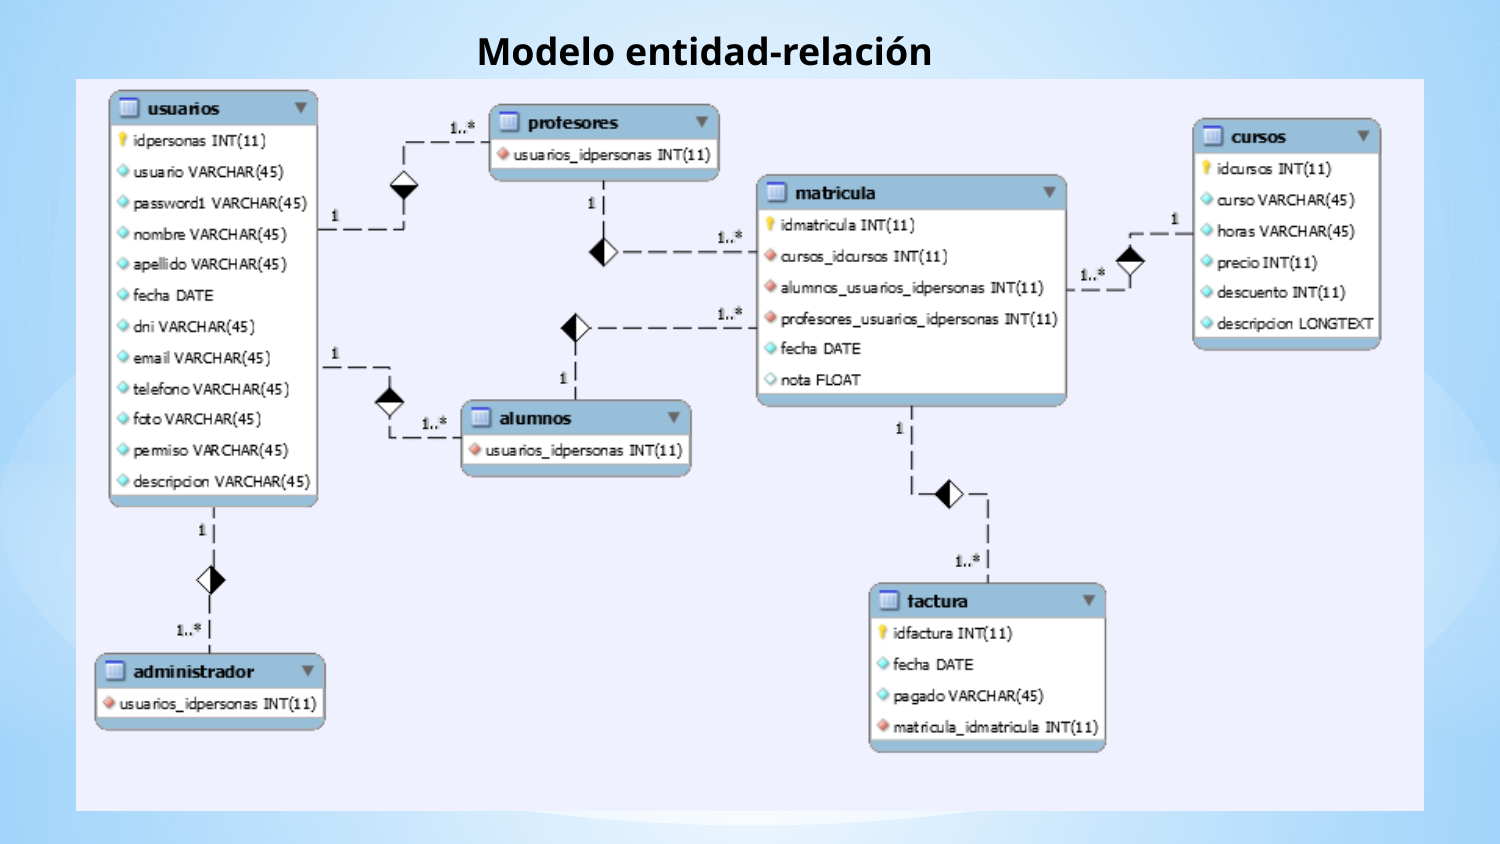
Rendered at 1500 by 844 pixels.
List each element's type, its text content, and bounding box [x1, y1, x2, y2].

picture [76, 79, 1424, 811]
text_box Modelo entidad-relación [461, 20, 949, 76]
